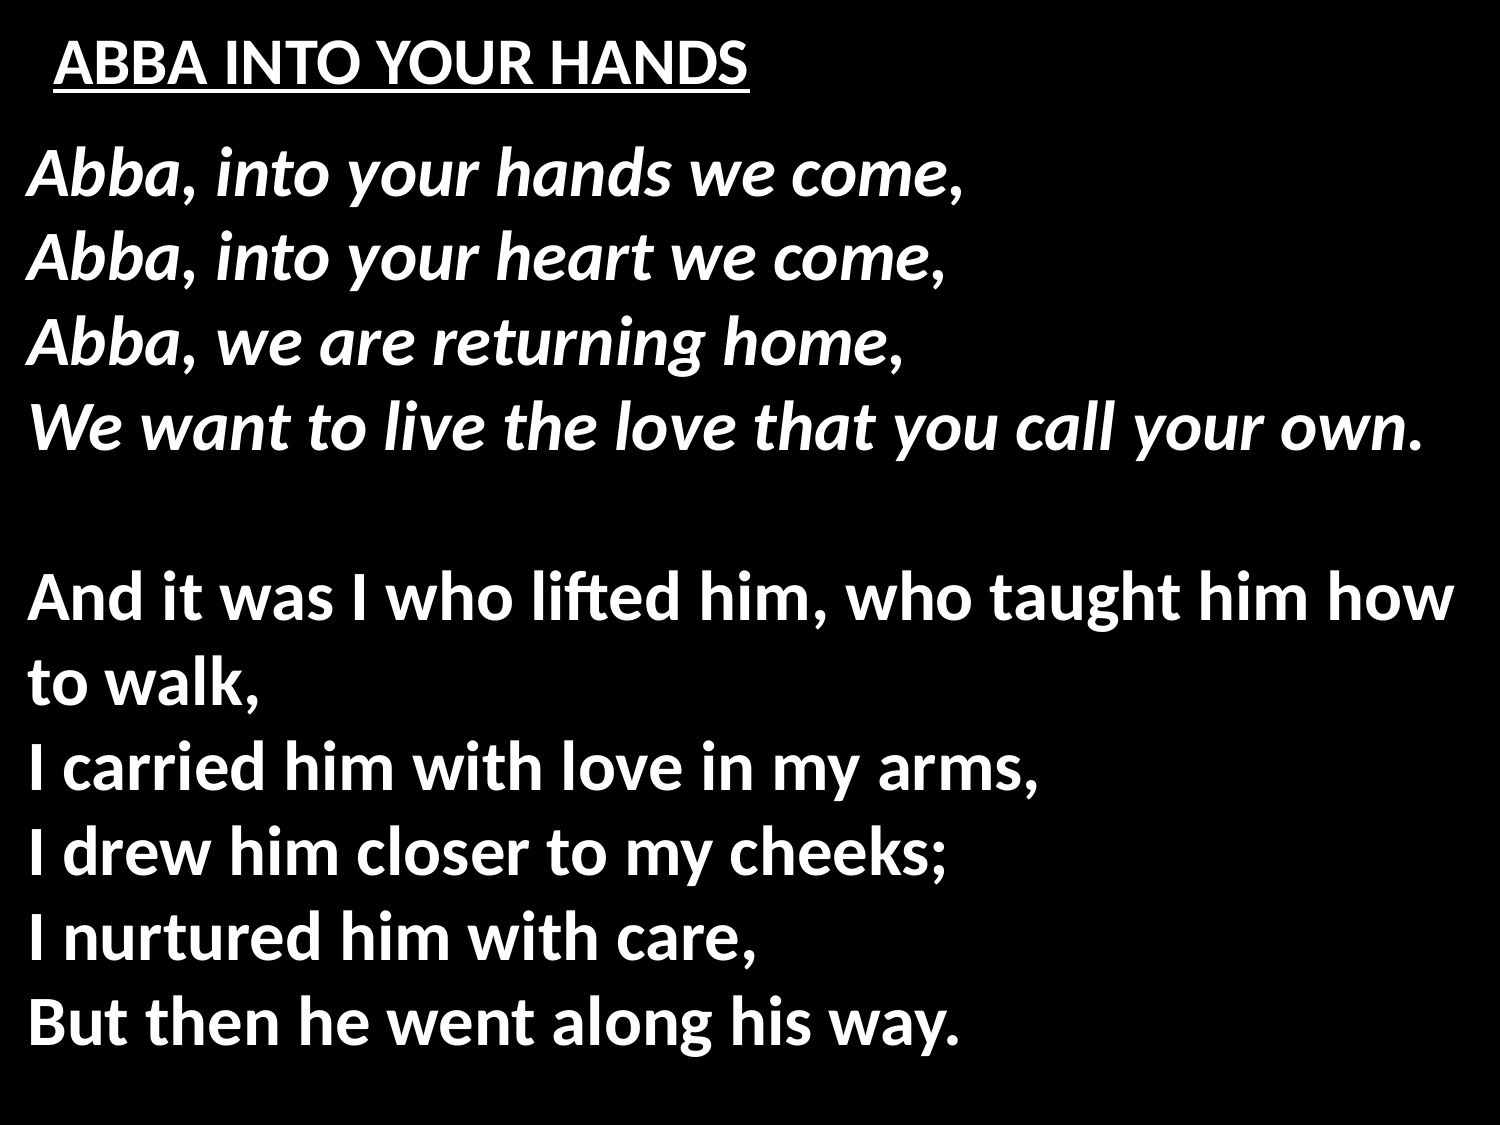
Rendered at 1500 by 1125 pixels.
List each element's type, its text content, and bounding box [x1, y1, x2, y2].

title ABBA INTO YOUR HANDS [10, 0, 1490, 117]
list Abba, into your hands we come, Abba, into your heart we come, Abba, we are returning home, We want to live the love that you call your own. And it was I who lifted him, who taught him how to walk, I carried him with love in my arms, I drew him closer to my cheeks; I nurtured him with care, But then he went along his way. [8, 125, 1489, 1116]
